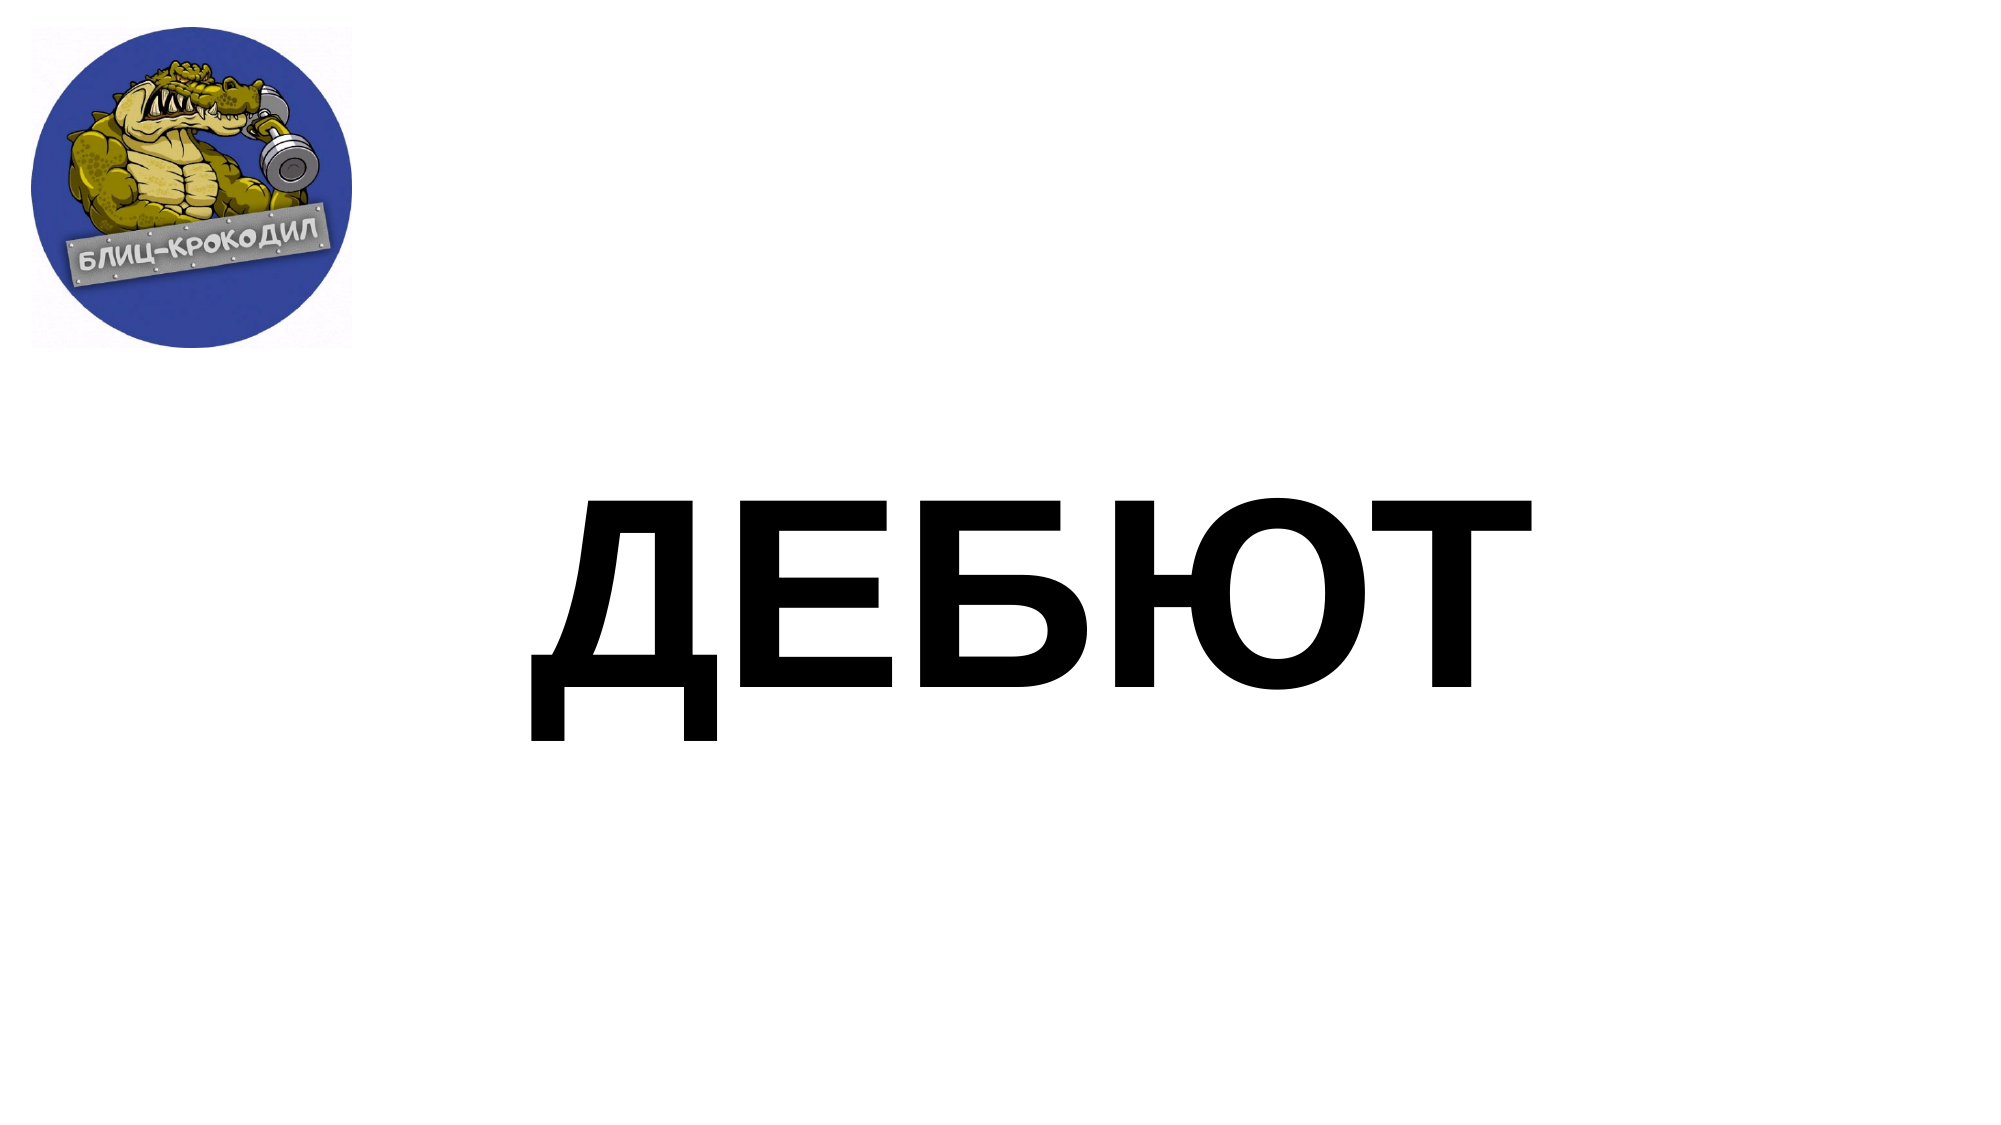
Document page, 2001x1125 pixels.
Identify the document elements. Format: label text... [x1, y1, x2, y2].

picture [31, 27, 352, 348]
title ДЕБЮТ [282, 361, 1783, 754]
